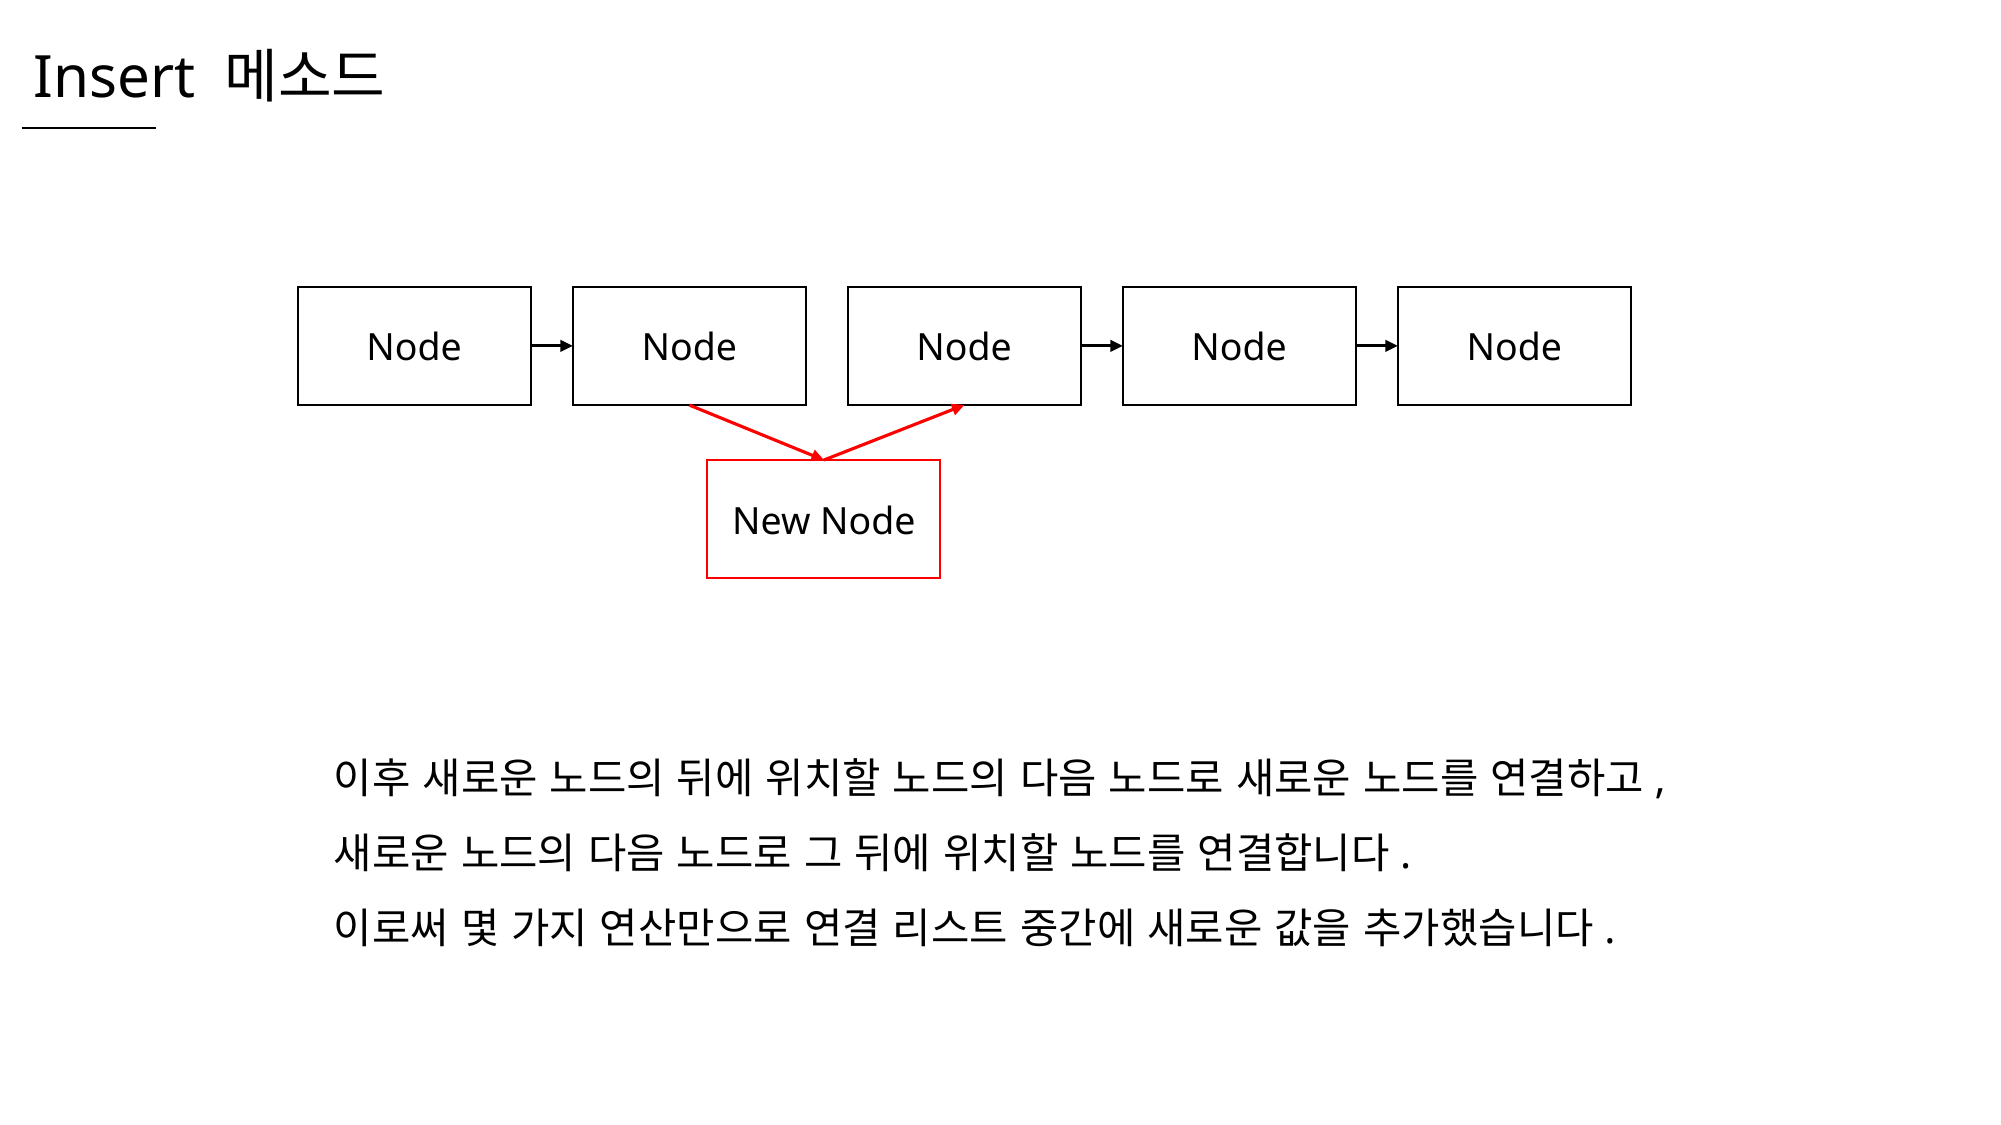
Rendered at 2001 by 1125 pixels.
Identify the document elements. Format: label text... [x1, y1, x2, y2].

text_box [689, 405, 823, 460]
text_box 이후 새로운 노드의 뒤에 위치할 노드의 다음 노드로 새로운 노드를 연결하고, 새로운 노드의 다음 노드로 그 뒤에 위치할 노드를 연결합니다. 이로써 몇 가지 연산만으로 연결 리스트 중간에 새로운 값을 추가했습니다. [318, 719, 1681, 960]
text_box New Node [706, 460, 941, 579]
text_box Node [1122, 286, 1357, 406]
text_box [823, 405, 965, 460]
text_box Node [1397, 286, 1632, 406]
text_box Node [847, 286, 1082, 406]
text_box Insert 메소드 [19, 31, 400, 117]
text_box Node [297, 286, 532, 406]
text_box Node [572, 286, 807, 406]
